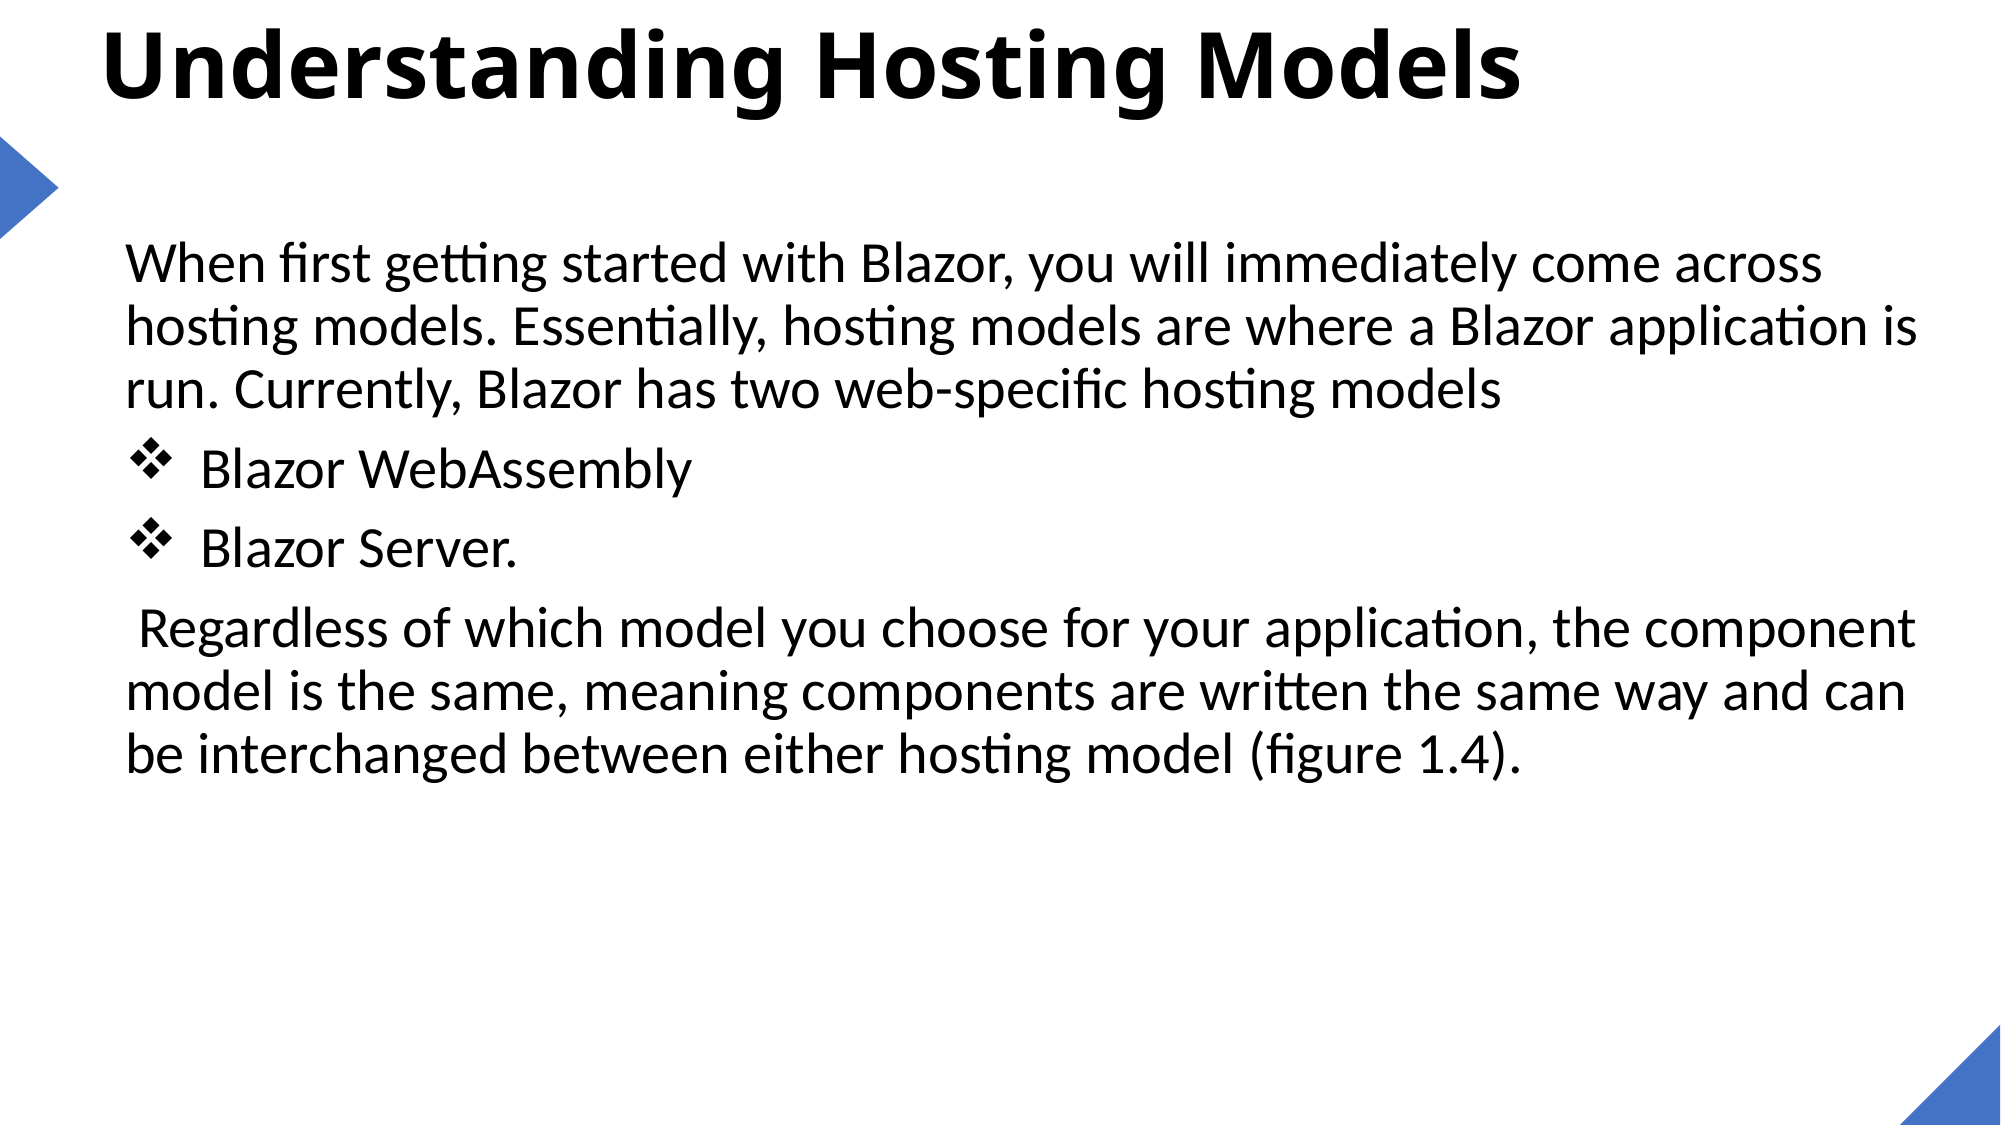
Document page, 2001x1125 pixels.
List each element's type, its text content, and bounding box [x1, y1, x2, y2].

title Understanding Hosting Models [99, 19, 1927, 142]
list When first getting started with Blazor, you will immediately come across hosting models. Essentially, hosting models are where a Blazor application is run. Currently, Blazor has two web-specific hosting models Blazor WebAssembly Blazor Server. Regardless of which model you choose for your application, the component model is the same, meaning components are written the same way and can be interchanged between either hosting model (figure 1.4). [99, 232, 1958, 1093]
